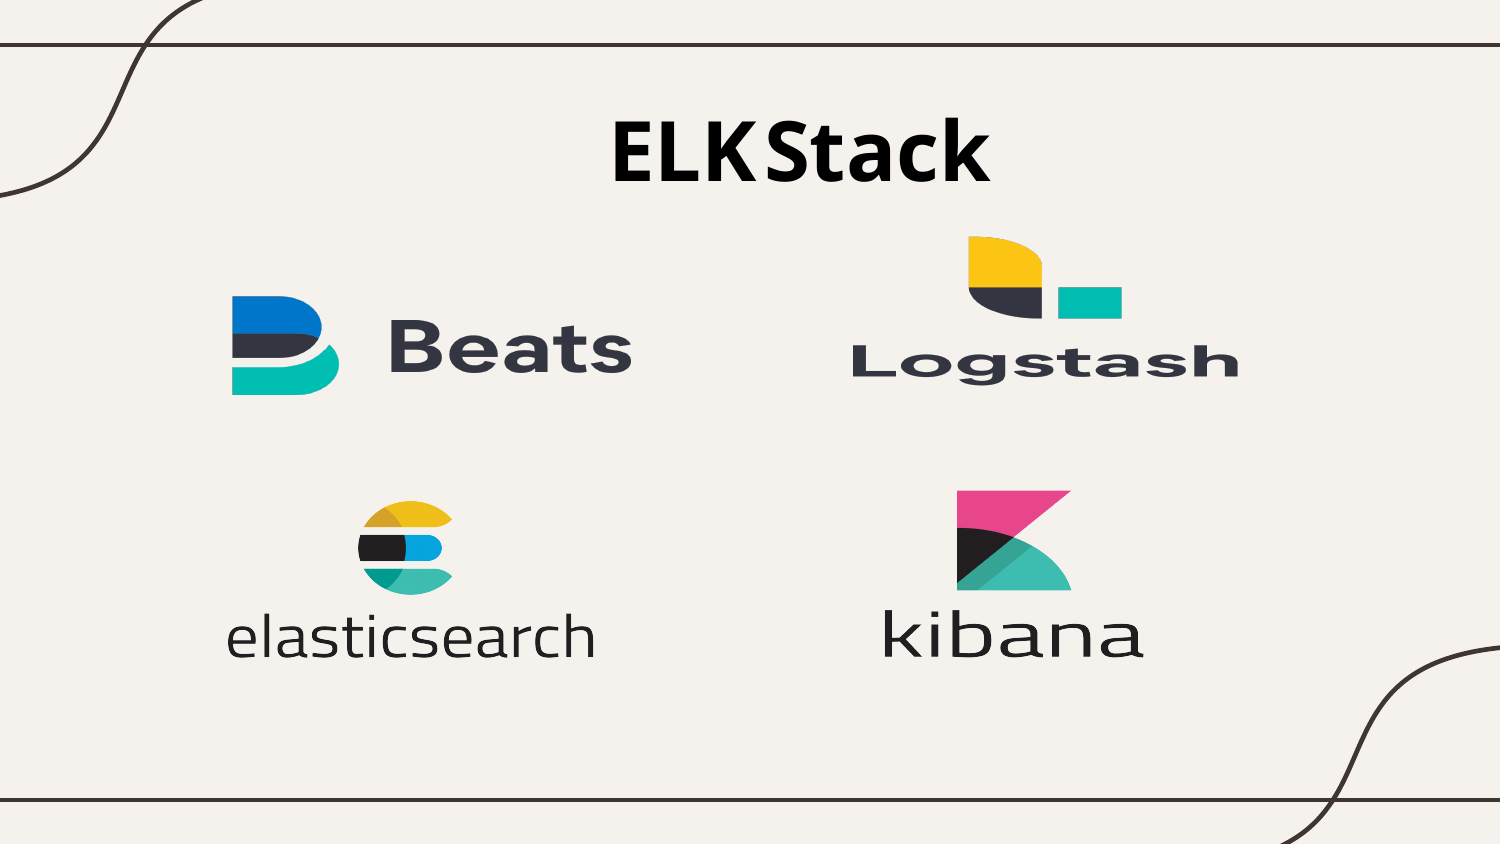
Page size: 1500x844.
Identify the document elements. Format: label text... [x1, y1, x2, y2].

picture [824, 458, 1200, 689]
text_box ELK Stack [276, 90, 1323, 205]
picture [217, 286, 646, 404]
picture [179, 472, 646, 689]
picture [824, 211, 1266, 410]
